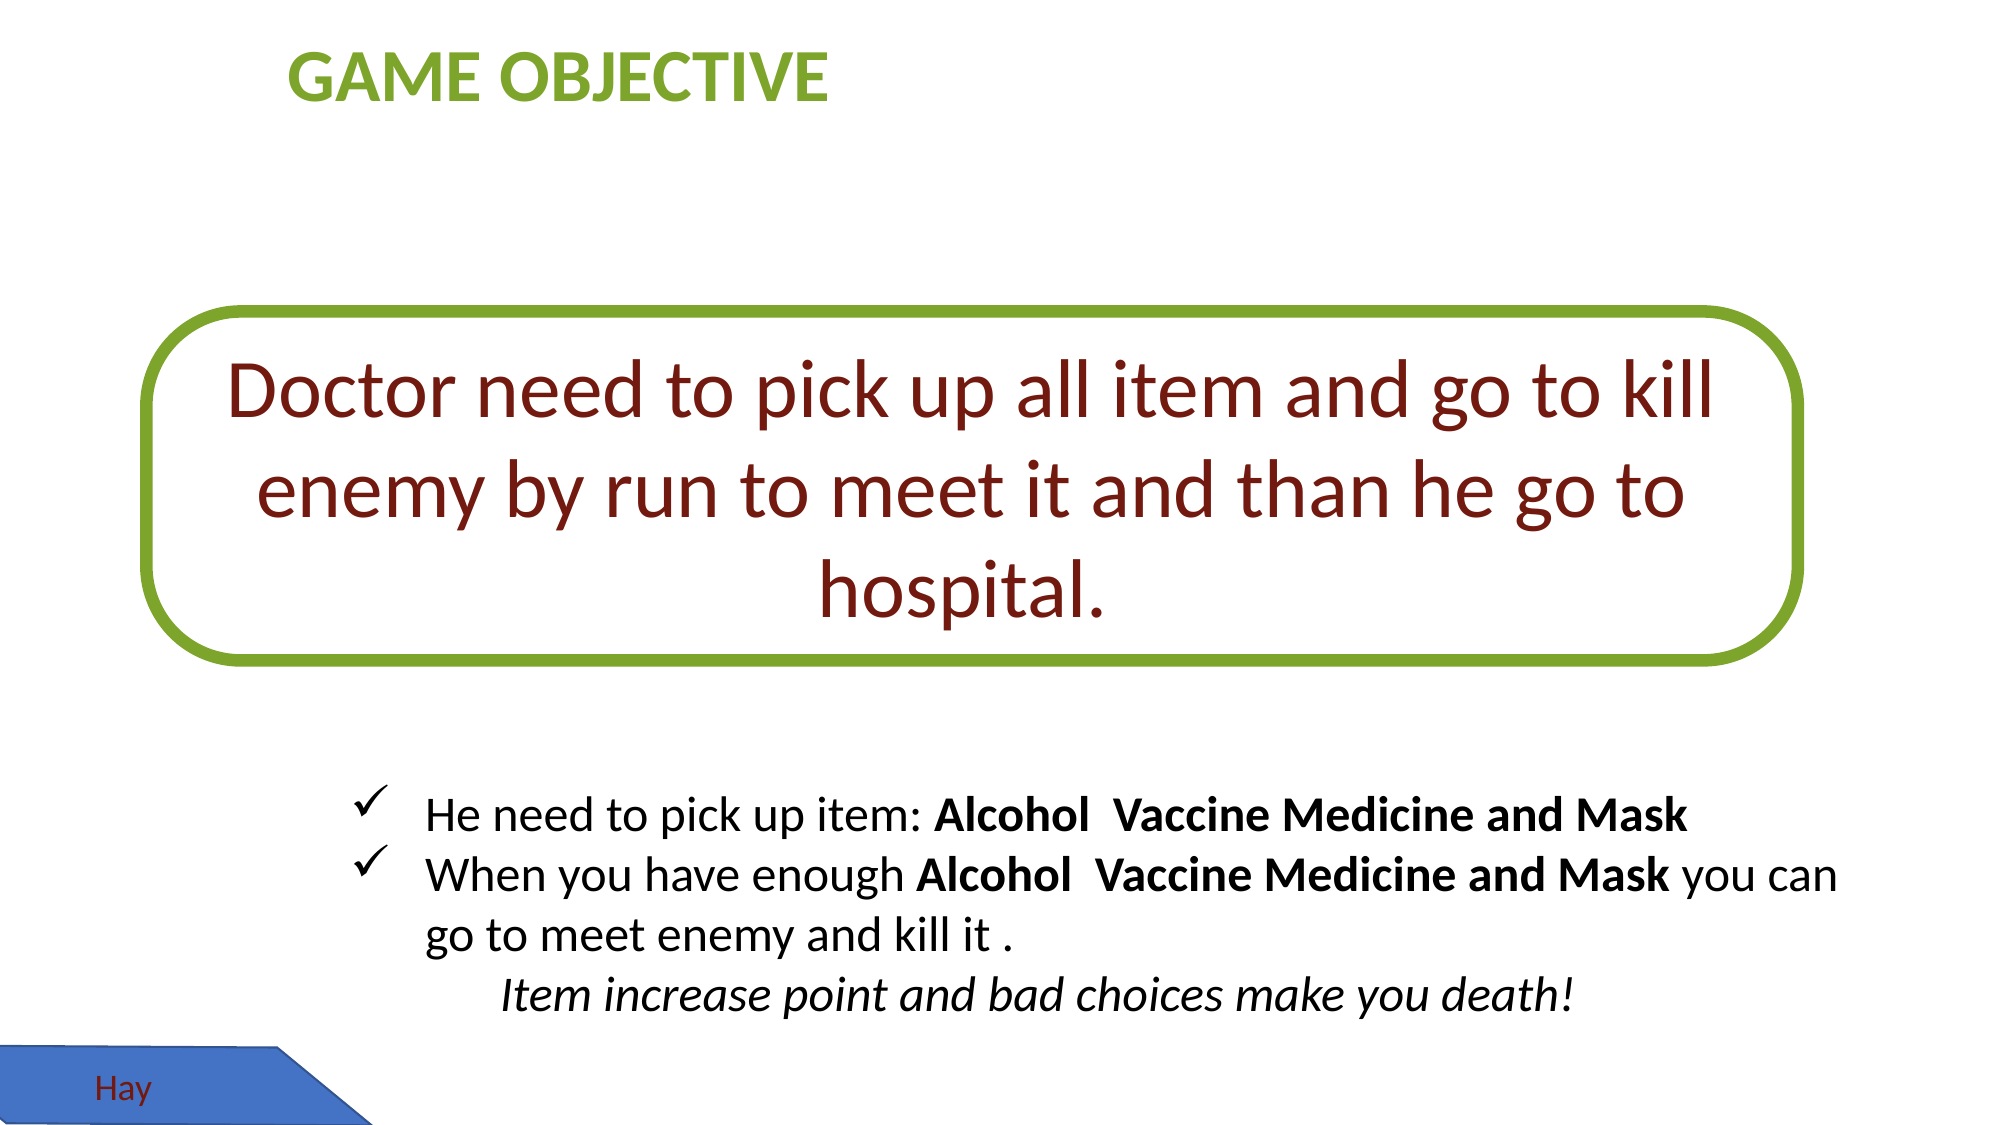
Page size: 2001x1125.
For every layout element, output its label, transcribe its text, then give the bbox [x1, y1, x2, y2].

text_box [145, 310, 1799, 662]
text_box [0, 1044, 373, 1125]
text_box Hay [79, 1055, 267, 1116]
text_box He need to pick up item: Alcohol Vaccine Medicine and Mask When you have enough Alcohol Vaccine Medicine and Mask you can go to meet enemy and kill it . Item increase point and bad choices make you death! [335, 774, 1875, 1030]
text_box Doctor need to pick up all item and go to kill enemy by run to meet it and than he go to hospital. [202, 326, 1742, 642]
text_box GAME OBJECTIVE [272, 19, 846, 125]
